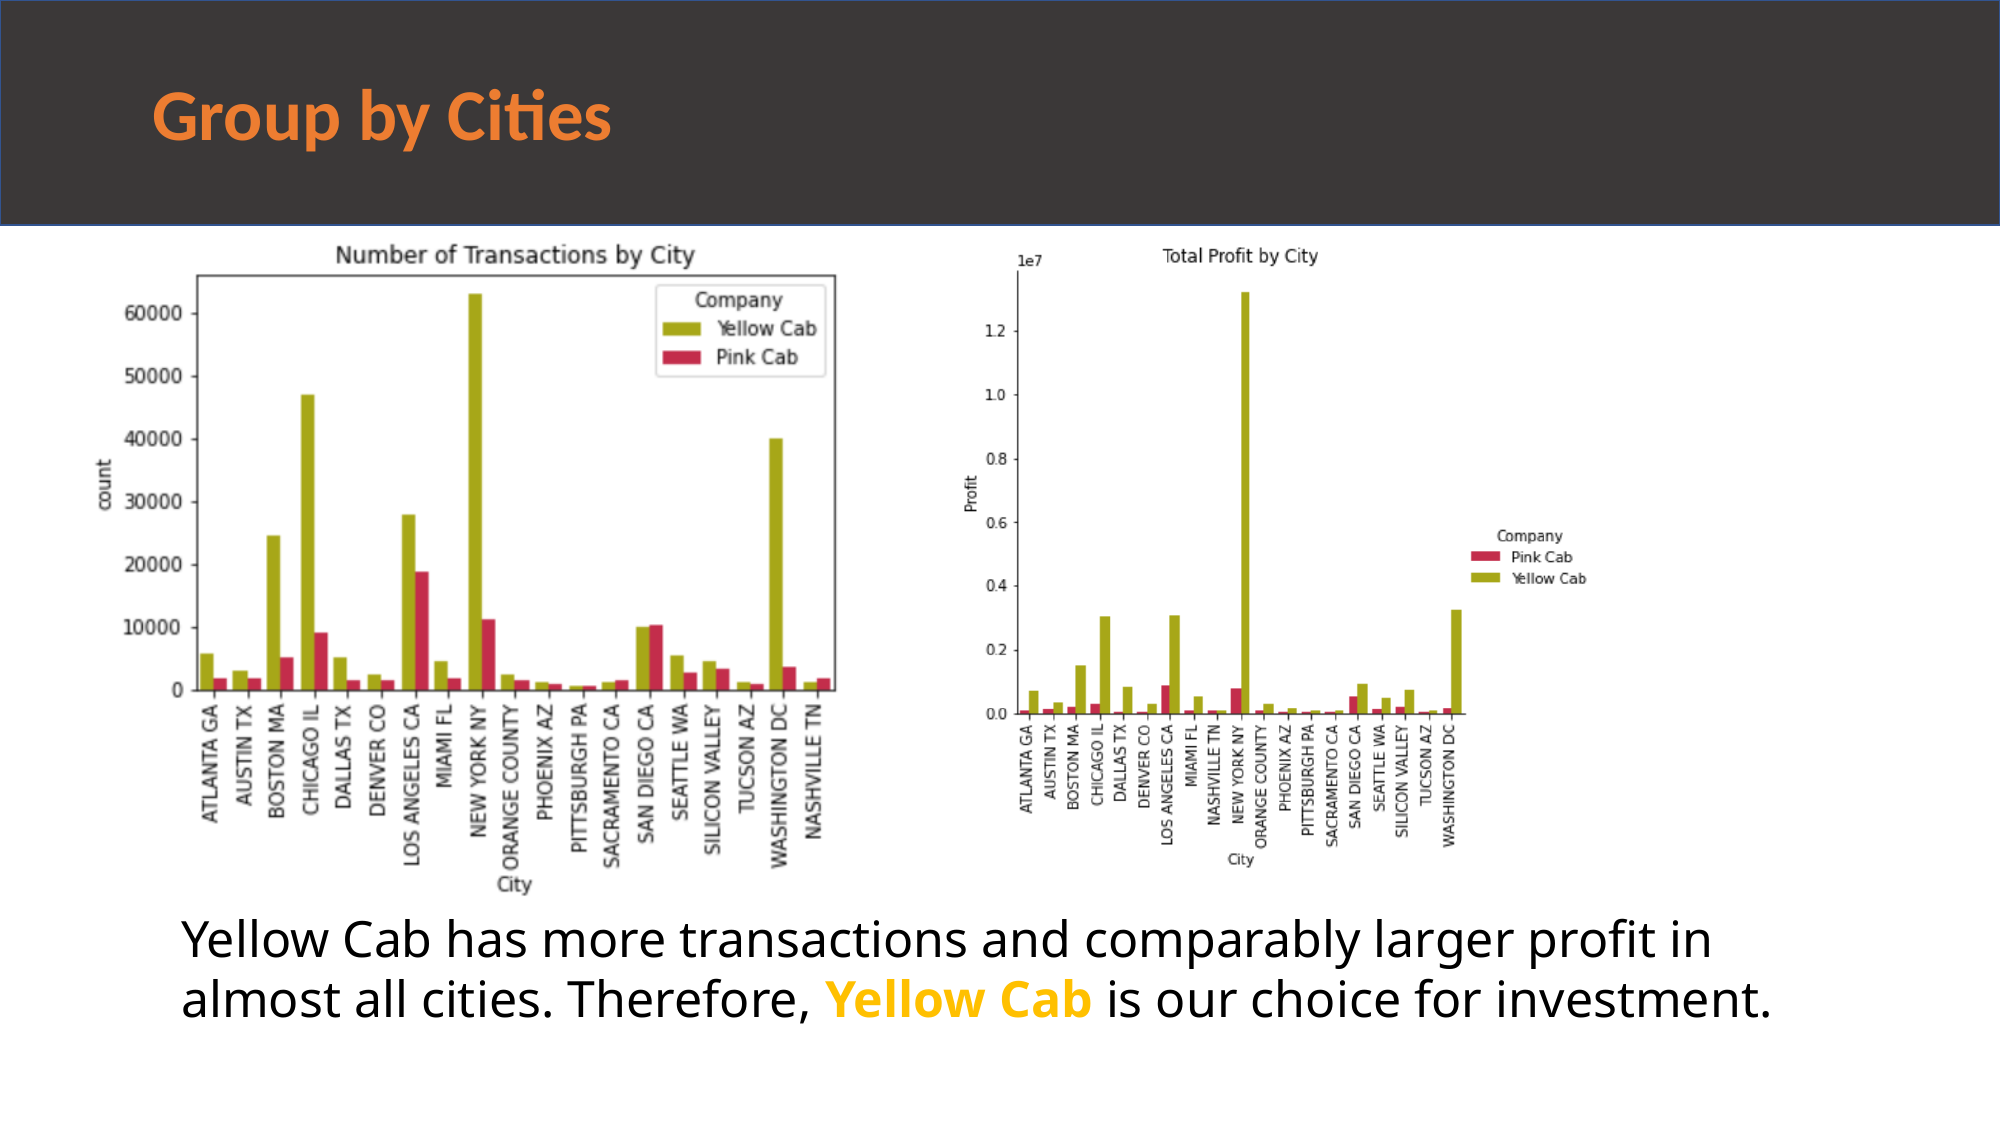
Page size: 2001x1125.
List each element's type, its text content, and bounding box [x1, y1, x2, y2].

title Group by Cities [137, 7, 1863, 225]
text_box [0, 0, 2000, 226]
picture [960, 226, 1600, 876]
picture [62, 226, 911, 910]
text_box Yellow Cab has more transactions and comparably larger profit in almost all cities. Therefore, Yellow Cab is our choice for investment. [166, 900, 1875, 1035]
